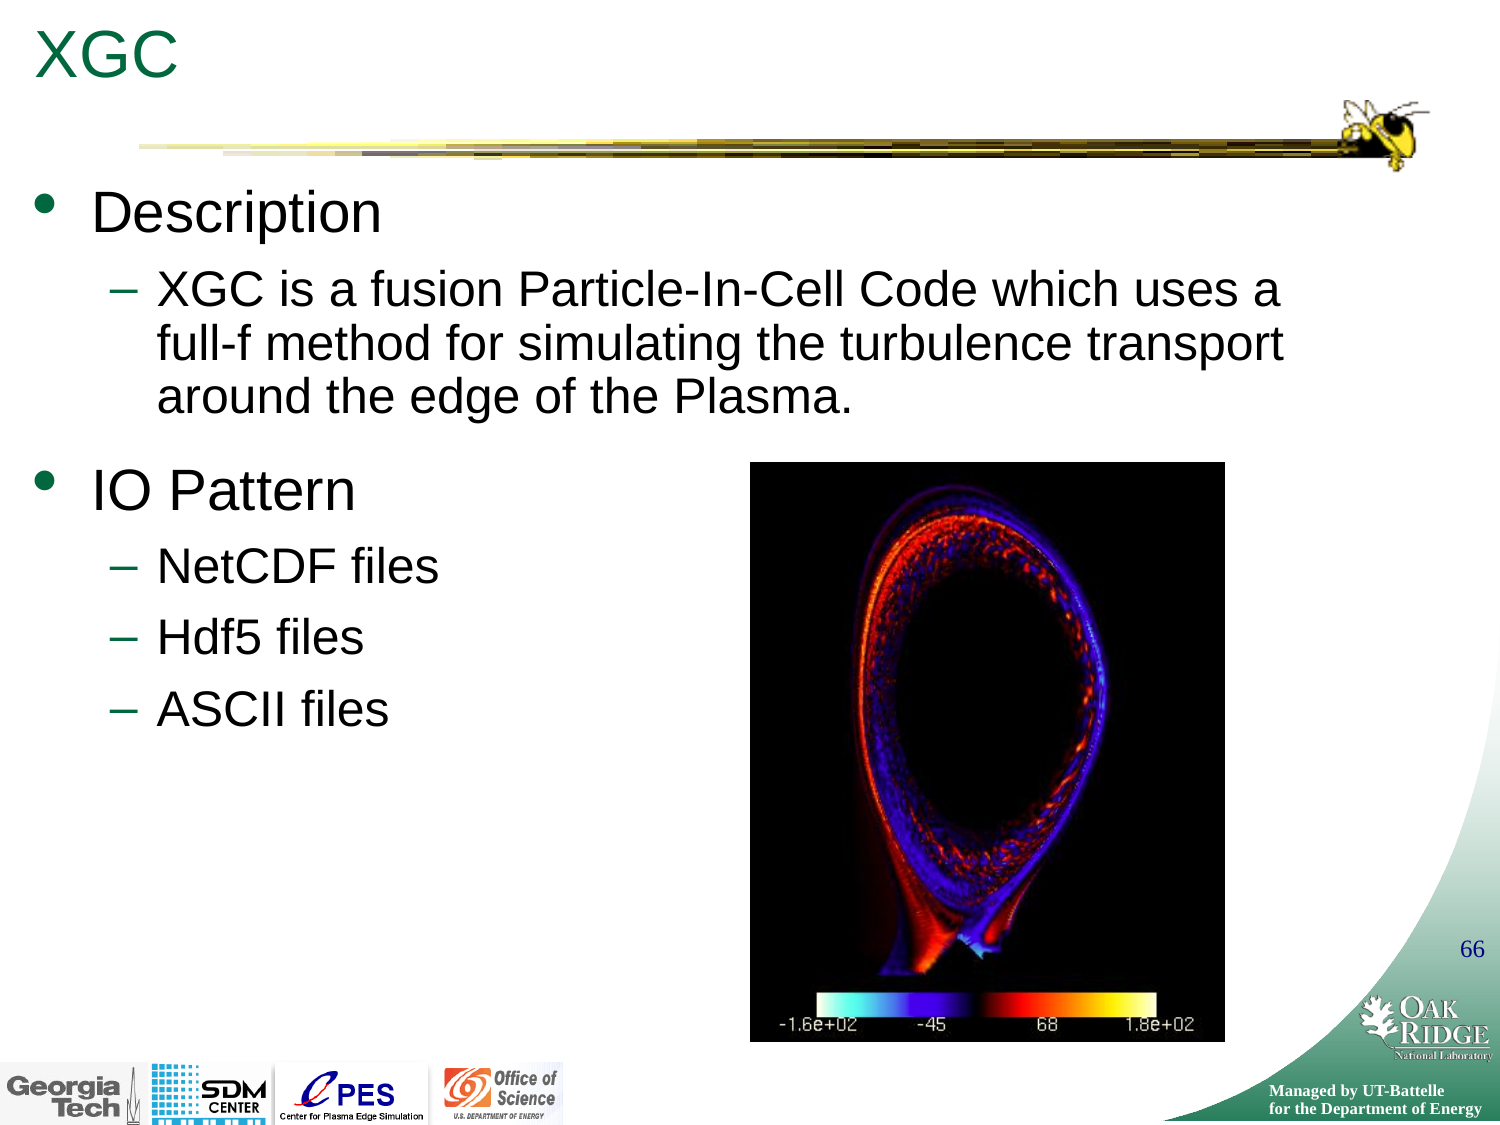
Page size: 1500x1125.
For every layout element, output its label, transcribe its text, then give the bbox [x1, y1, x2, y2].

picture [749, 462, 1226, 1042]
list Description XGC is a fusion Particle-In-Cell Code which uses a full-f method for simulating the turbulence transport around the edge of the Plasma. IO Pattern NetCDF files Hdf5 files ASCII files [19, 174, 1370, 1013]
picture [437, 1062, 563, 1125]
picture [150, 1062, 271, 1125]
picture [275, 1062, 428, 1125]
picture [1350, 987, 1500, 1066]
picture [0, 1062, 149, 1125]
title XGC [19, 1, 1460, 113]
picture [112, 113, 1433, 175]
